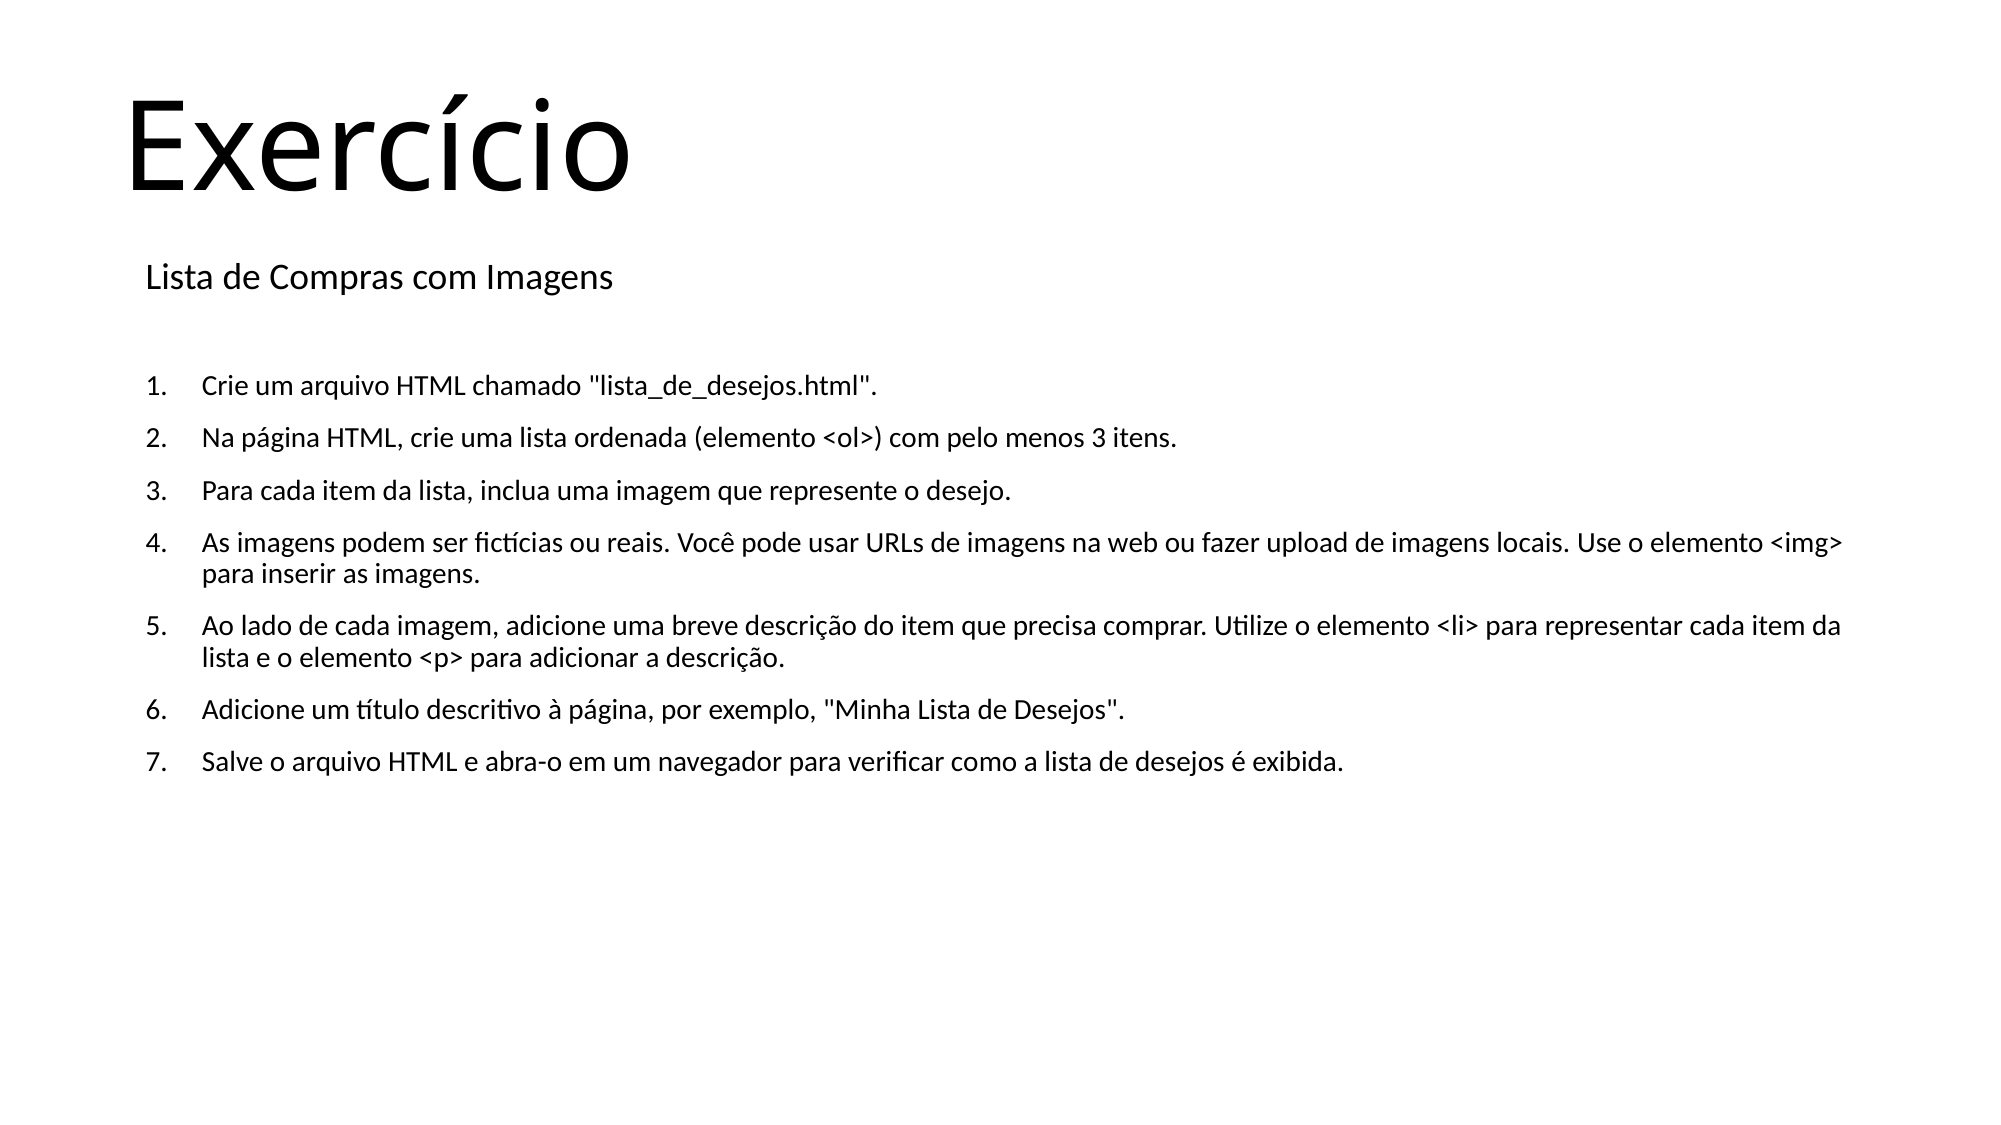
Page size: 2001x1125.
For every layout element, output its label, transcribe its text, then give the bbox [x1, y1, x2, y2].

subtitle Lista de Compras com Imagens Crie um arquivo HTML chamado "lista_de_desejos.html". Na página HTML, crie uma lista ordenada (elemento <ol>) com pelo menos 3 itens. Para cada item da lista, inclua uma imagem que represente o desejo. As imagens podem ser fictícias ou reais. Você pode usar URLs de imagens na web ou fazer upload de imagens locais. Use o elemento <img> para inserir as imagens. Ao lado de cada imagem, adicione uma breve descrição do item que precisa comprar. Utilize o elemento <li> para representar cada item da lista e o elemento <p> para adicionar a descrição. Adicione um título descritivo à página, por exemplo, "Minha Lista de Desejos". Salve o arquivo HTML e abra-o em um navegador para verificar como a lista de desejos é exibida. [130, 249, 1864, 914]
title Exercício [106, 66, 1205, 225]
